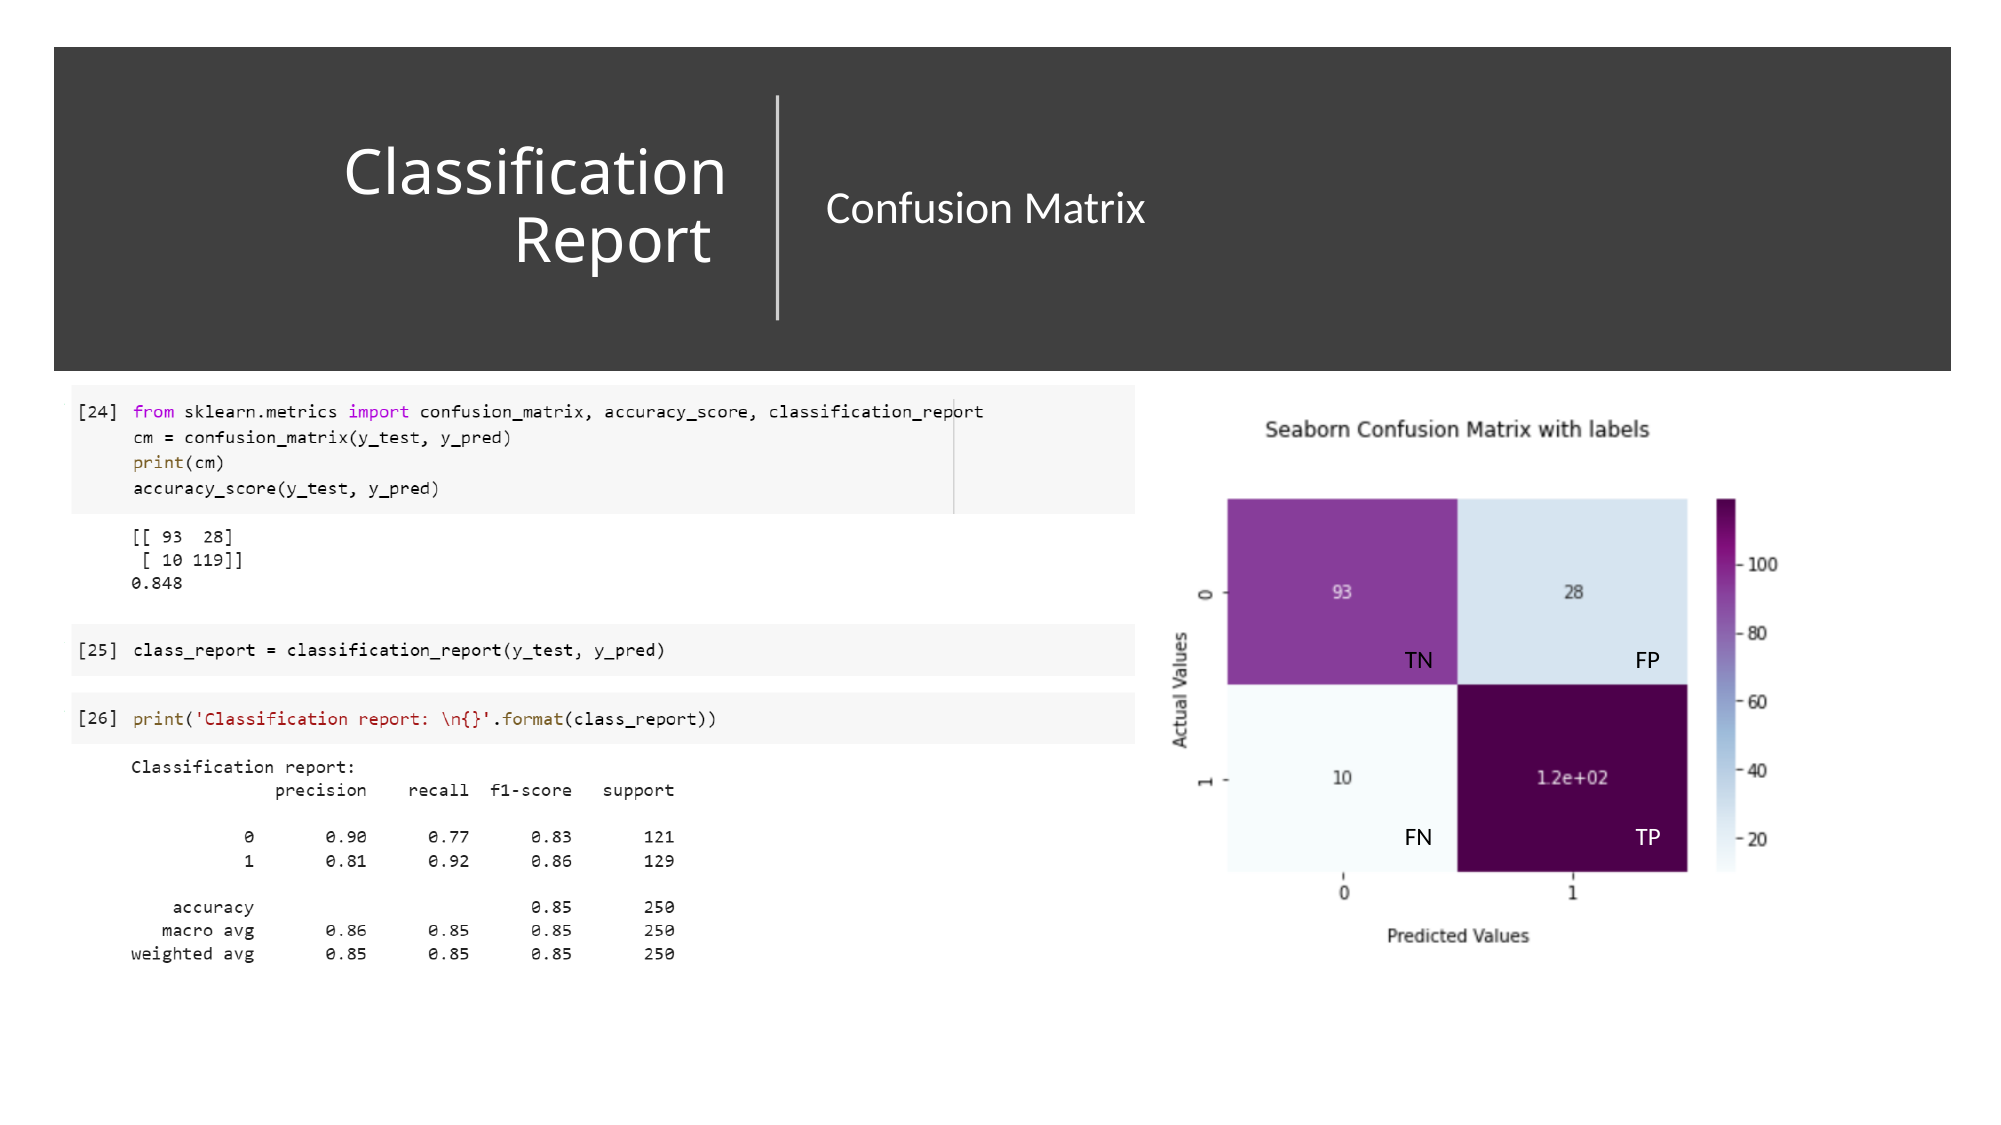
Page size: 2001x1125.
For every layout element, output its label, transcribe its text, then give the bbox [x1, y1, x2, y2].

picture [64, 376, 1135, 1009]
list Confusion Matrix [811, 83, 1896, 334]
picture [1143, 401, 1803, 990]
text_box [63, 57, 1942, 361]
title Classification Report [106, 83, 744, 334]
